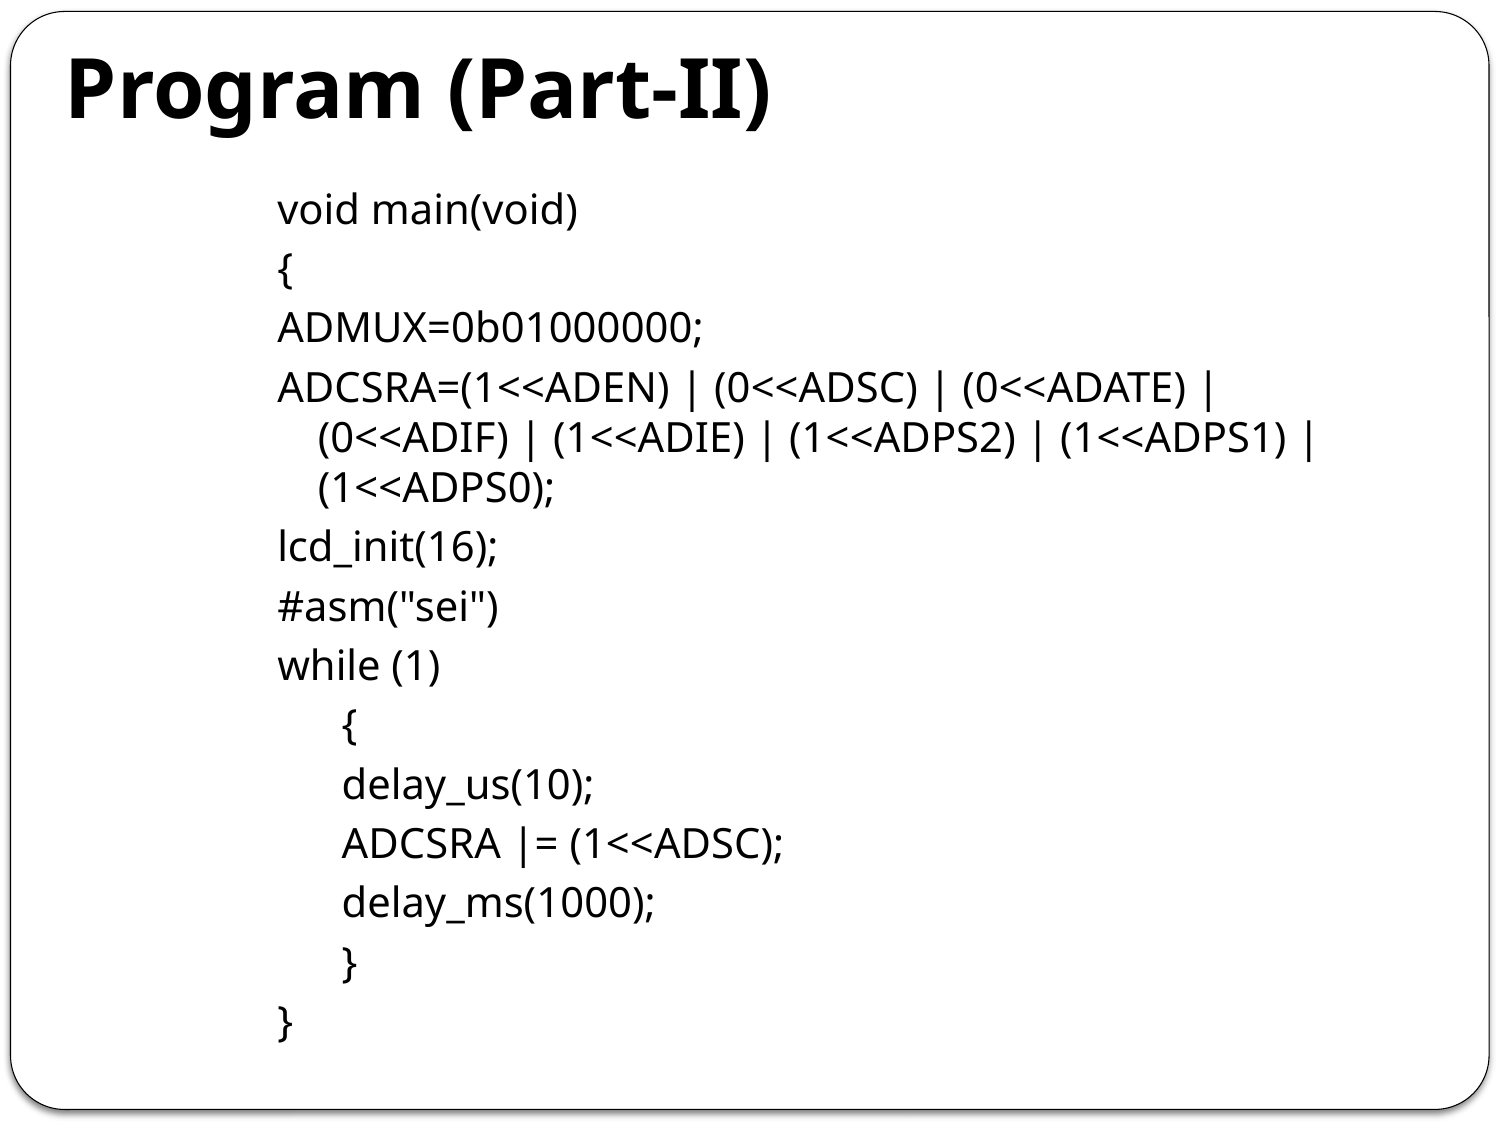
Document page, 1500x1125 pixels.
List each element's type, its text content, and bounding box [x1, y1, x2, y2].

title Program (Part-II) [50, 37, 1325, 150]
list void main(void) { ADMUX=0b01000000; ADCSRA=(1<<ADEN) | (0<<ADSC) | (0<<ADATE) | (0<<ADIF) | (1<<ADIE) | (1<<ADPS2) | (1<<ADPS1) | (1<<ADPS0); lcd_init(16); #asm("sei") while (1) { delay_us(10); ADCSRA |= (1<<ADSC); delay_ms(1000); } } [262, 174, 1413, 1063]
